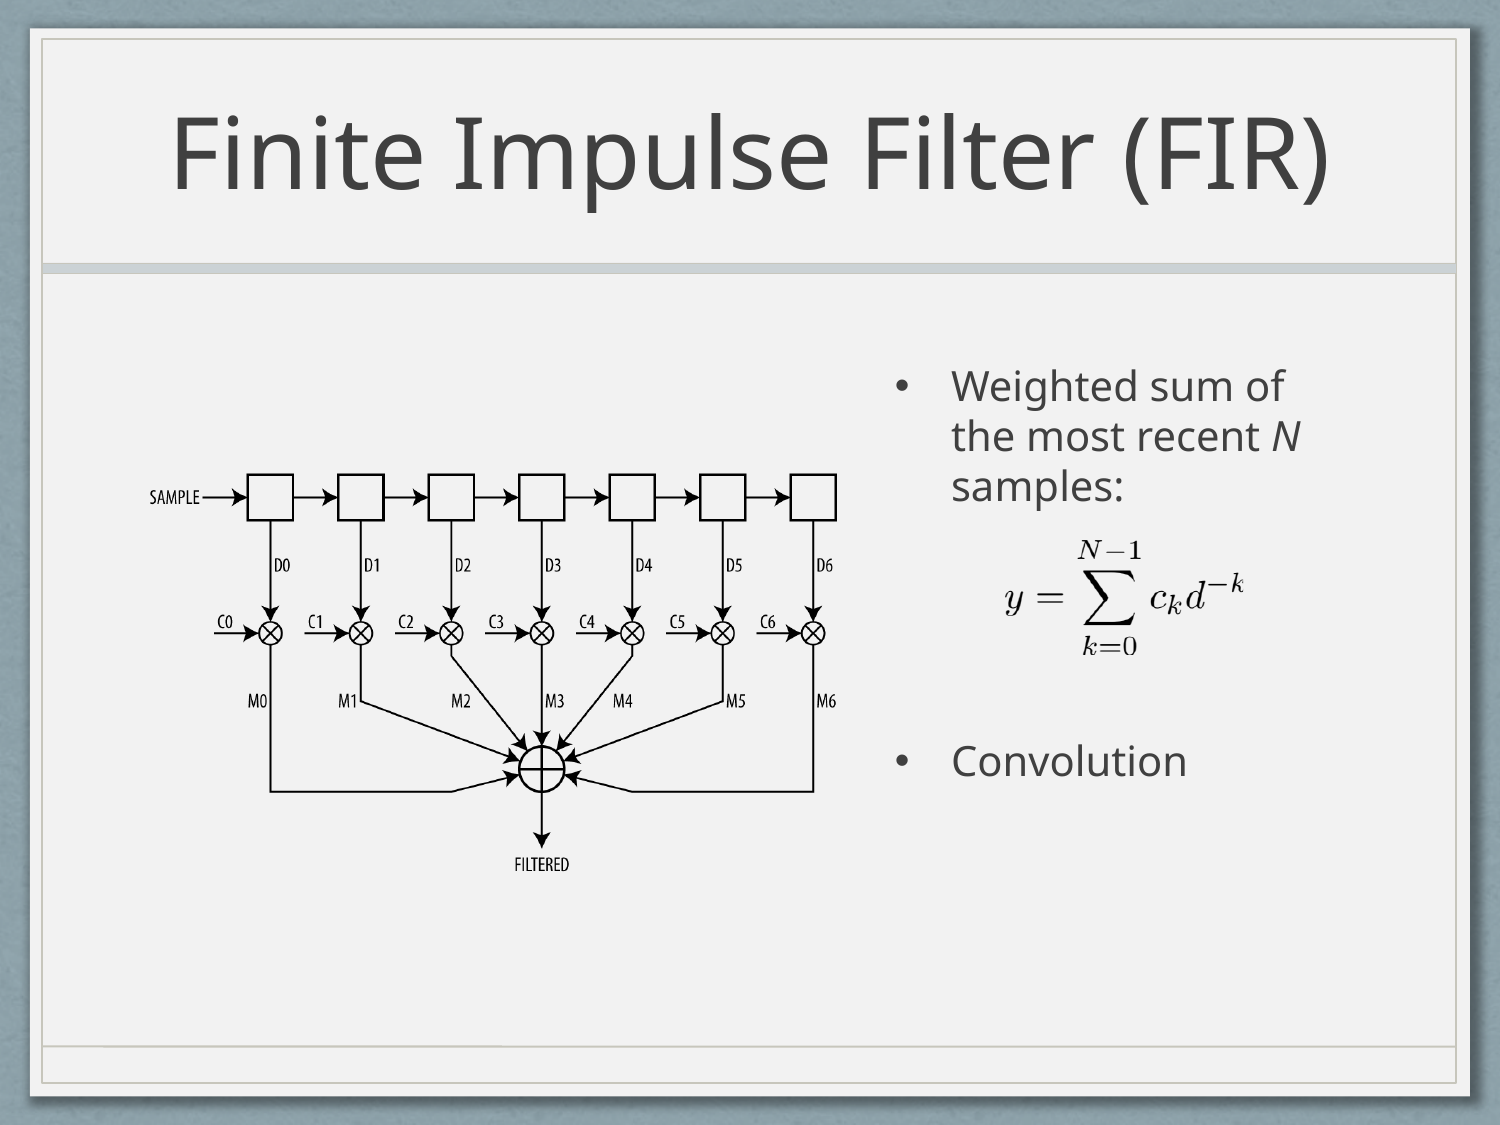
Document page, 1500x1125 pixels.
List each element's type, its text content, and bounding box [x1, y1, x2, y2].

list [147, 351, 838, 998]
list Weighted sum of the most recent N samples: Convolution [879, 352, 1348, 997]
picture [1004, 539, 1244, 655]
title Finite Impulse Filter (FIR) [147, 40, 1353, 260]
